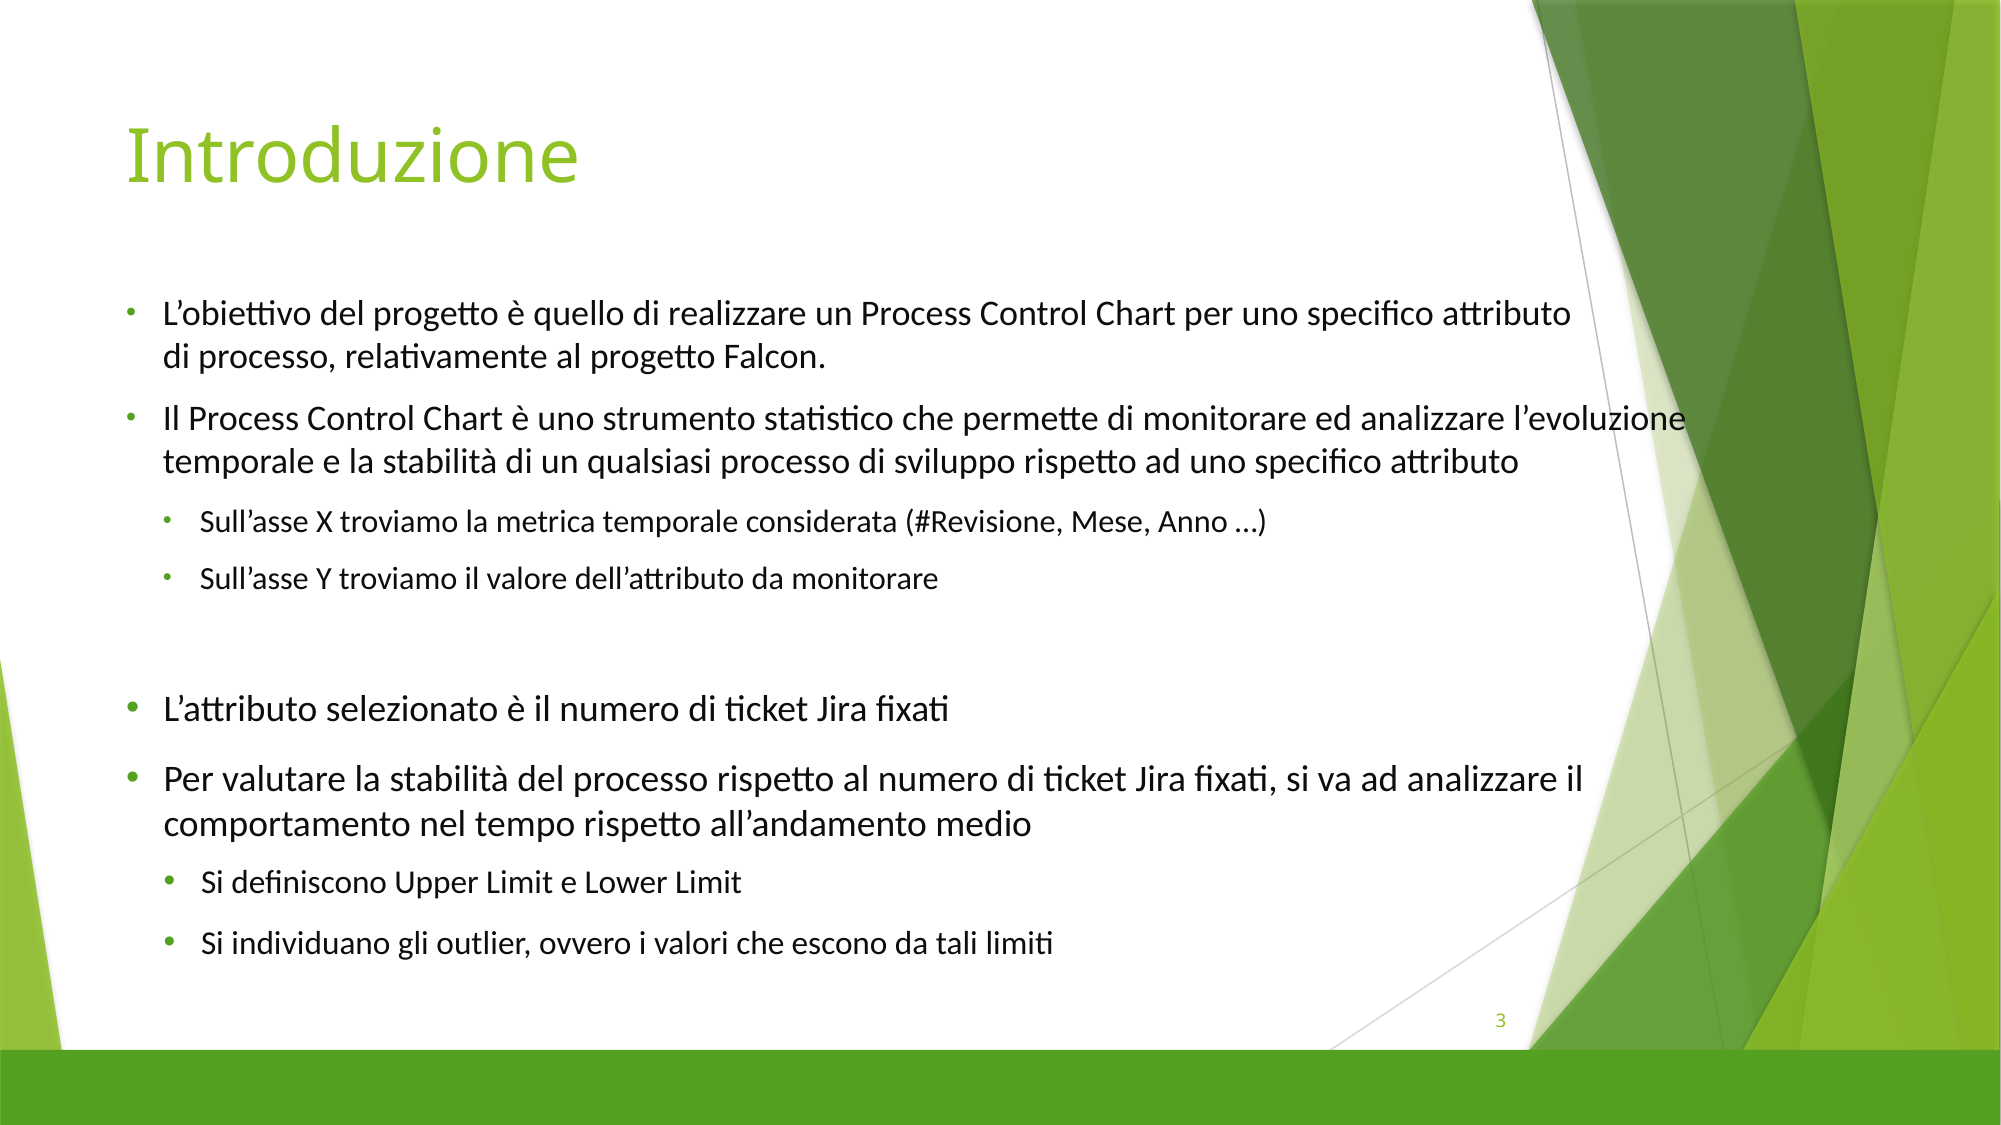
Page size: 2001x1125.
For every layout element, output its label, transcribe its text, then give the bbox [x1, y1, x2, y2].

list L’obiettivo del progetto è quello di realizzare un Process Control Chart per uno specifico attributo di processo, relativamente al progetto Falcon. Il Process Control Chart è uno strumento statistico che permette di monitorare ed analizzare l’evoluzione temporale e la stabilità di un qualsiasi processo di sviluppo rispetto ad uno specifico attributo Sull’asse X troviamo la metrica temporale considerata (#Revisione, Mese, Anno …) Sull’asse Y troviamo il valore dell’attributo da monitorare [111, 222, 1767, 612]
title Introduzione [111, 99, 1522, 222]
text_box L’attributo selezionato è il numero di ticket Jira fixati Per valutare la stabilità del processo rispetto al numero di ticket Jira fixati, si va ad analizzare il comportamento nel tempo rispetto all’andamento medio Si definiscono Upper Limit e Lower Limit Si individuano gli outlier, ovvero i valori che escono da tali limiti [111, 676, 1761, 1010]
slide_number 3 [1409, 1010, 1522, 1051]
